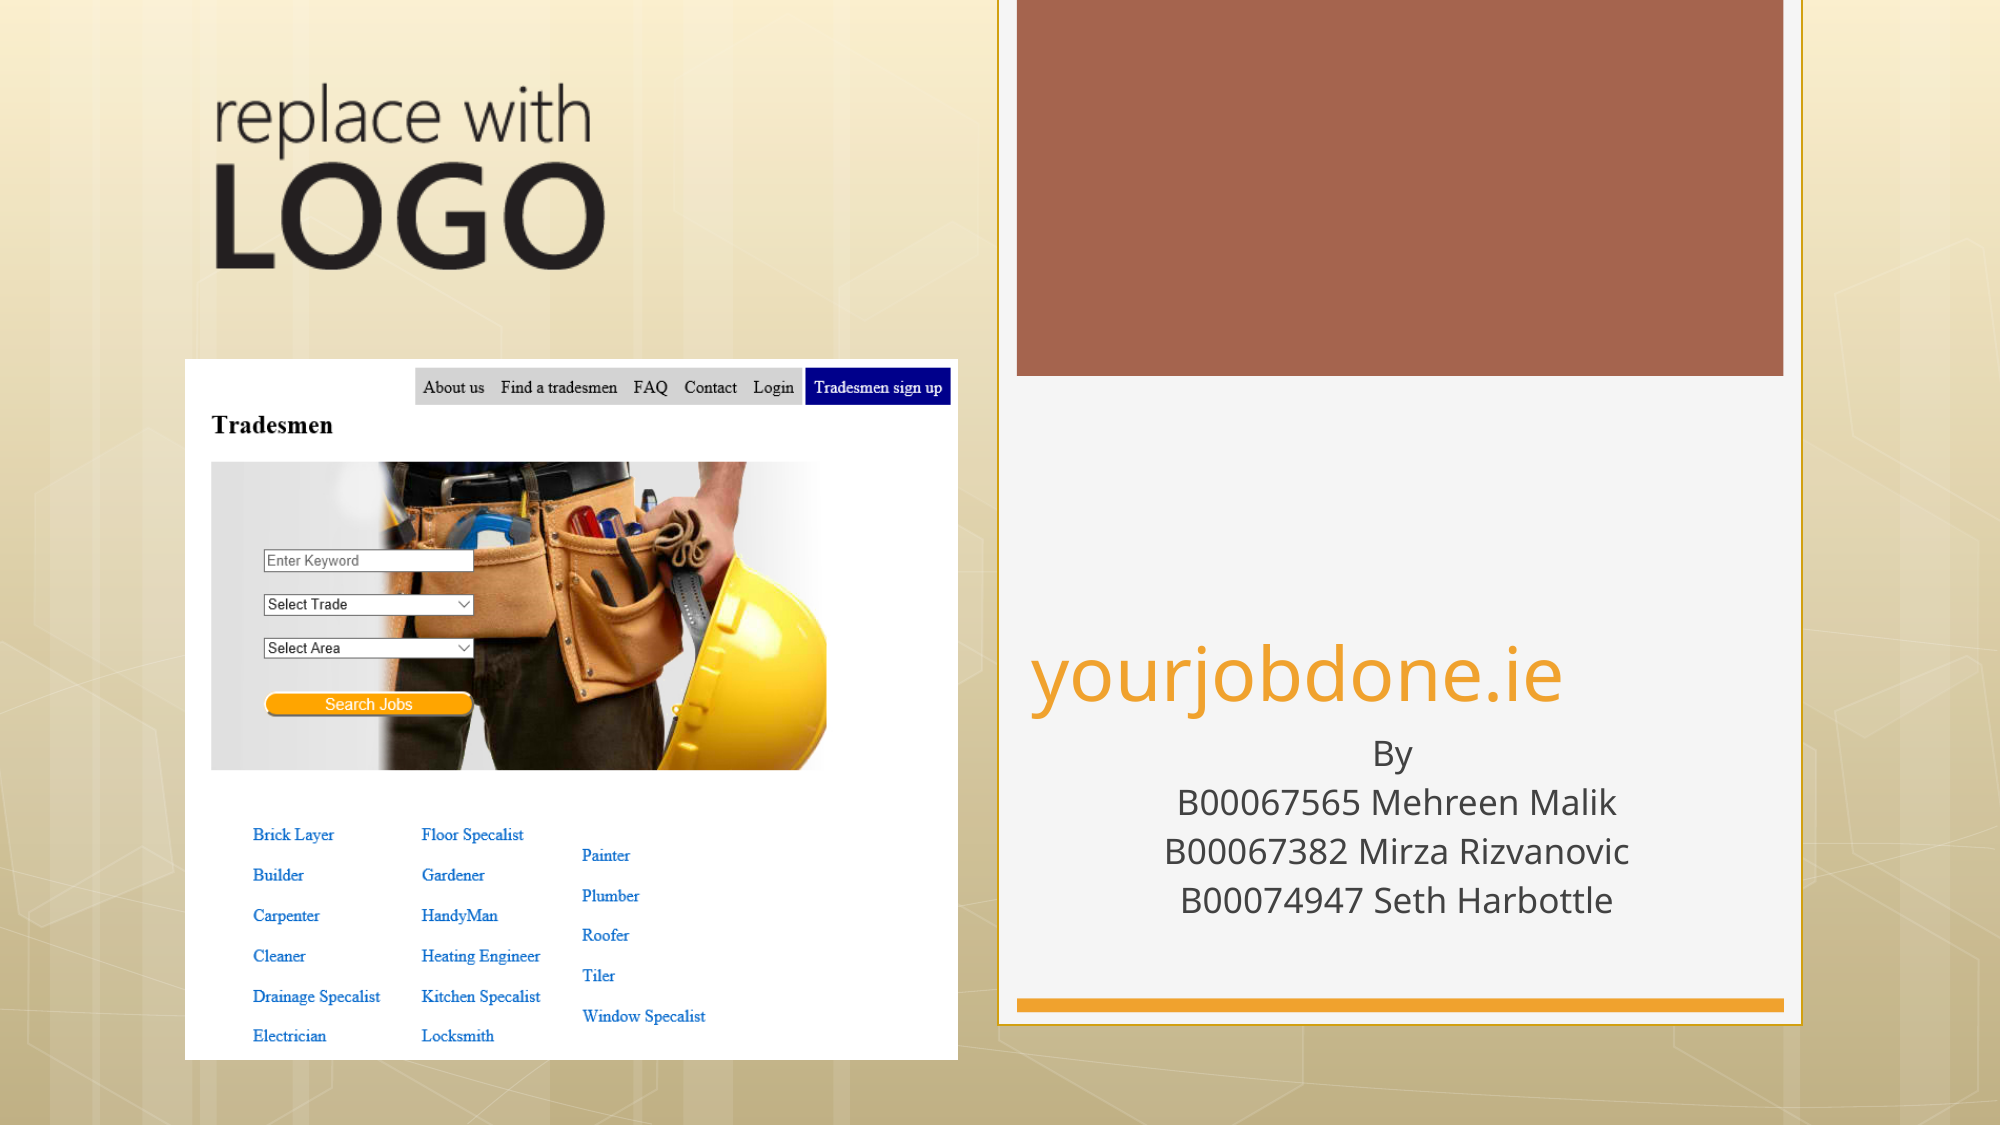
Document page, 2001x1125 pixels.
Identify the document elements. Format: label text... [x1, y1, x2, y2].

subtitle By B00067565 Mehreen Malik B00067382 Mirza Rizvanovic B00074947 Seth Harbottle [1035, 724, 1760, 931]
title yourjobdone.ie [1016, 444, 1788, 724]
picture [194, 62, 629, 300]
picture [185, 359, 958, 1060]
